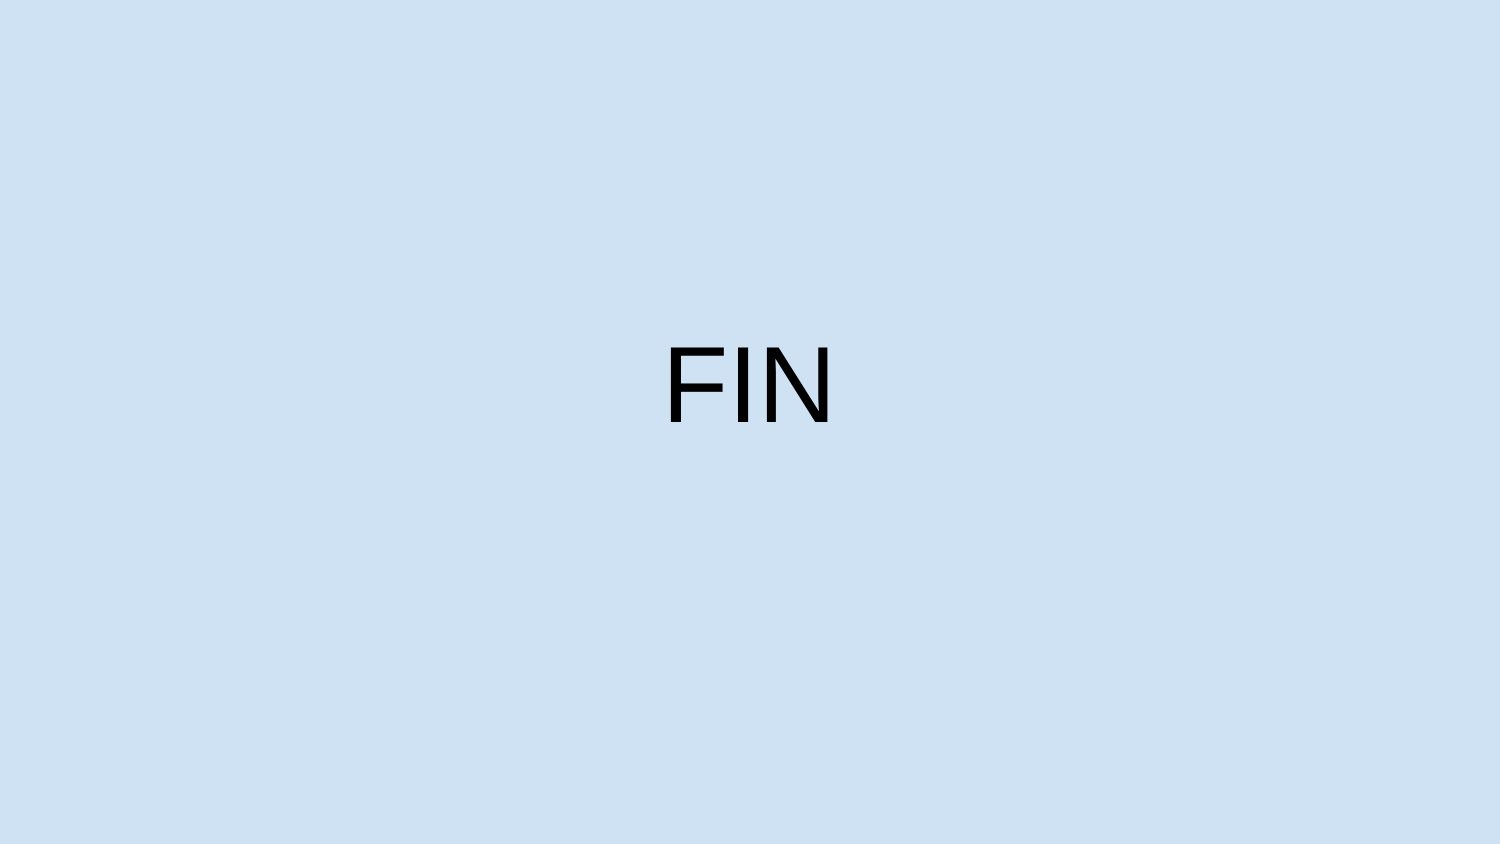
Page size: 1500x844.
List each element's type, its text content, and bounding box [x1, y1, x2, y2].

title FIN [51, 122, 1449, 459]
